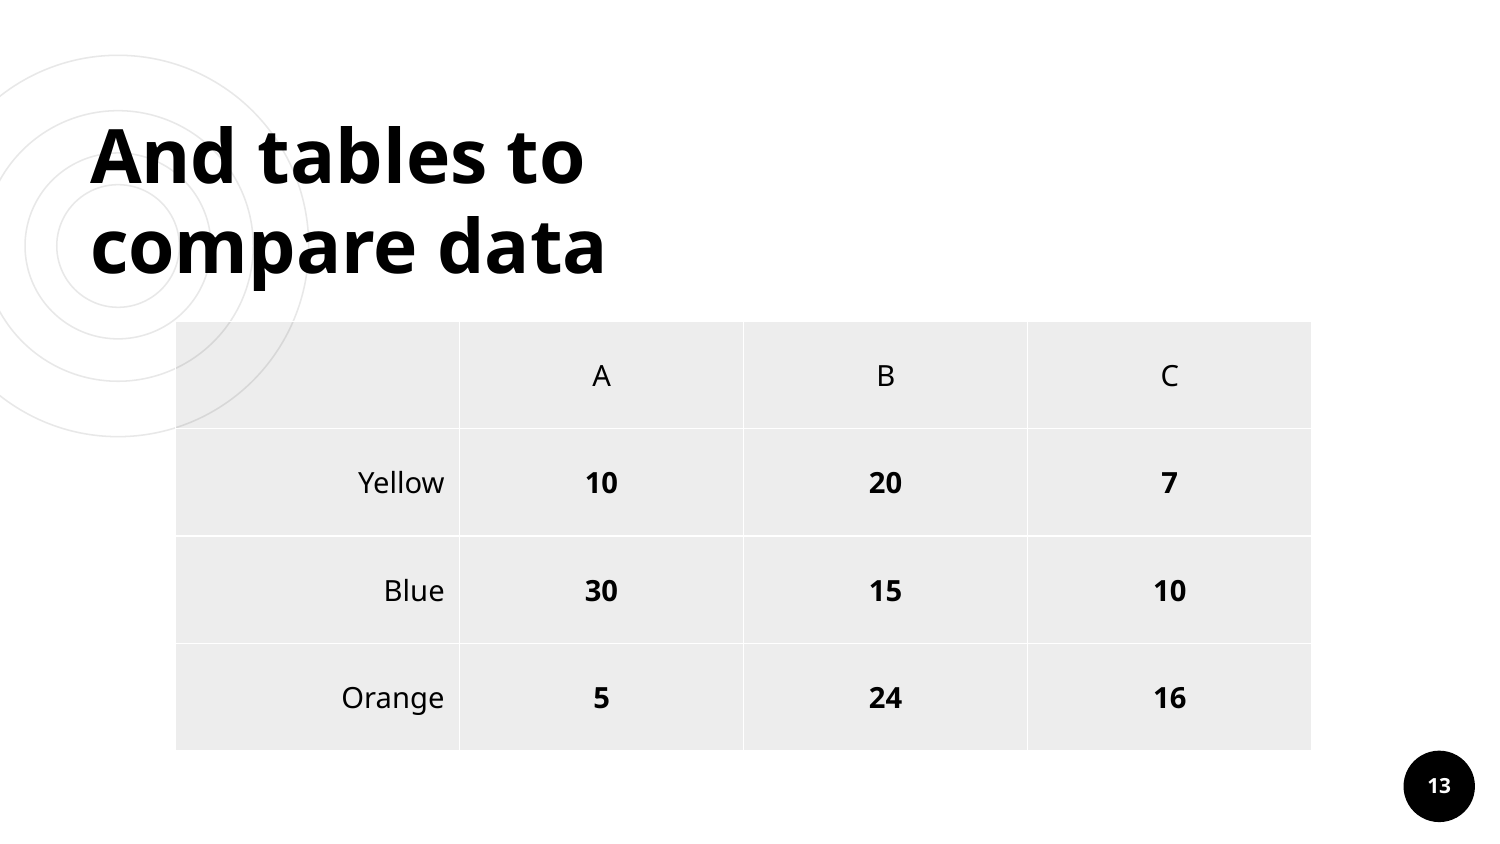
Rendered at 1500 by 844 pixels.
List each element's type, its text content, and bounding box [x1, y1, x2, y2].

table_header B [744, 322, 1027, 428]
table_header [176, 322, 459, 428]
table_cell 15 [744, 537, 1027, 643]
table_cell Yellow [176, 429, 459, 535]
table_cell 7 [1028, 429, 1311, 535]
table_cell 24 [744, 644, 1027, 750]
table_cell Orange [176, 644, 459, 750]
table_cell 16 [1028, 644, 1311, 750]
table_cell Blue [176, 537, 459, 643]
table_cell 5 [460, 644, 743, 750]
table_cell 30 [460, 537, 743, 643]
slide_number 13 [1403, 750, 1475, 823]
table_header A [460, 322, 743, 428]
title And tables to compare data [75, 191, 932, 304]
table_header C [1028, 322, 1311, 428]
table_cell 10 [460, 429, 743, 535]
table_cell 10 [1028, 537, 1311, 643]
table_cell 20 [744, 429, 1027, 535]
